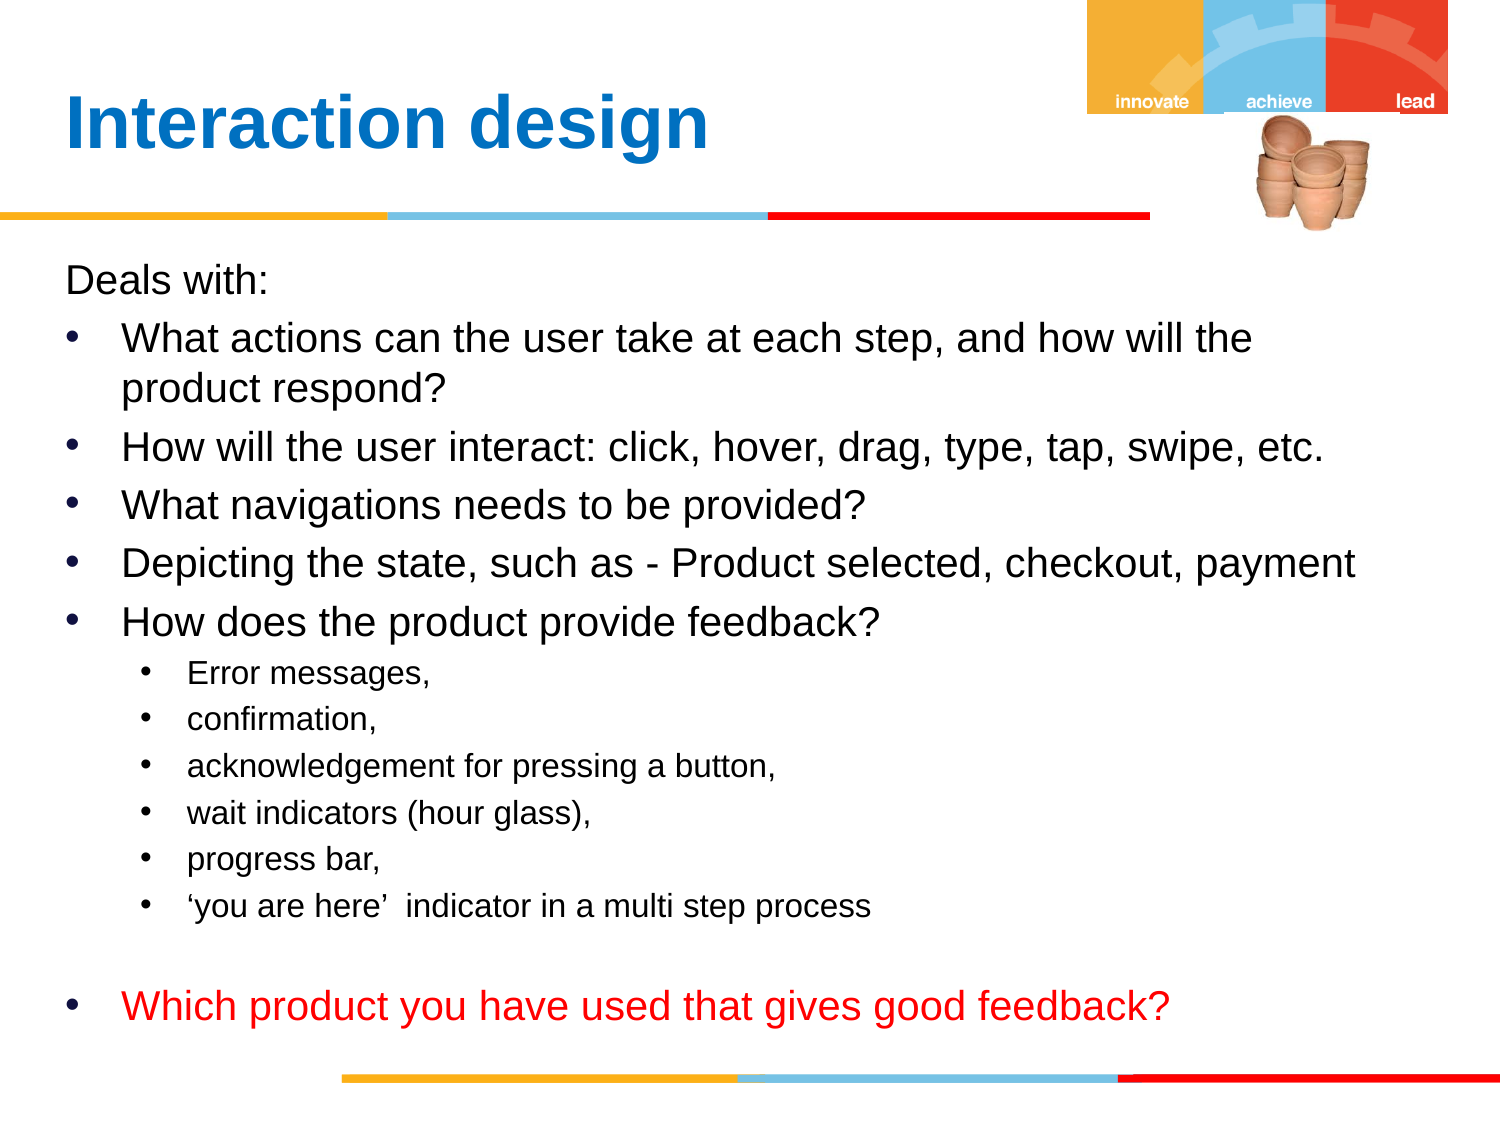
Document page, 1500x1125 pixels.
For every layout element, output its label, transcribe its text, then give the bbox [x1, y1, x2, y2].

list Interaction design [50, 24, 1088, 213]
list Deals with: What actions can the user take at each step, and how will the product respond? How will the user interact: click, hover, drag, type, tap, swipe, etc. What navigations needs to be provided? Depicting the state, such as - Product selected, checkout, payment How does the product provide feedback? Error messages, confirmation, acknowledgement for pressing a button, wait indicators (hour glass), progress bar, ‘you are here’ indicator in a multi step process Which product you have used that gives good feedback? [50, 245, 1400, 988]
picture [1087, 0, 1448, 232]
